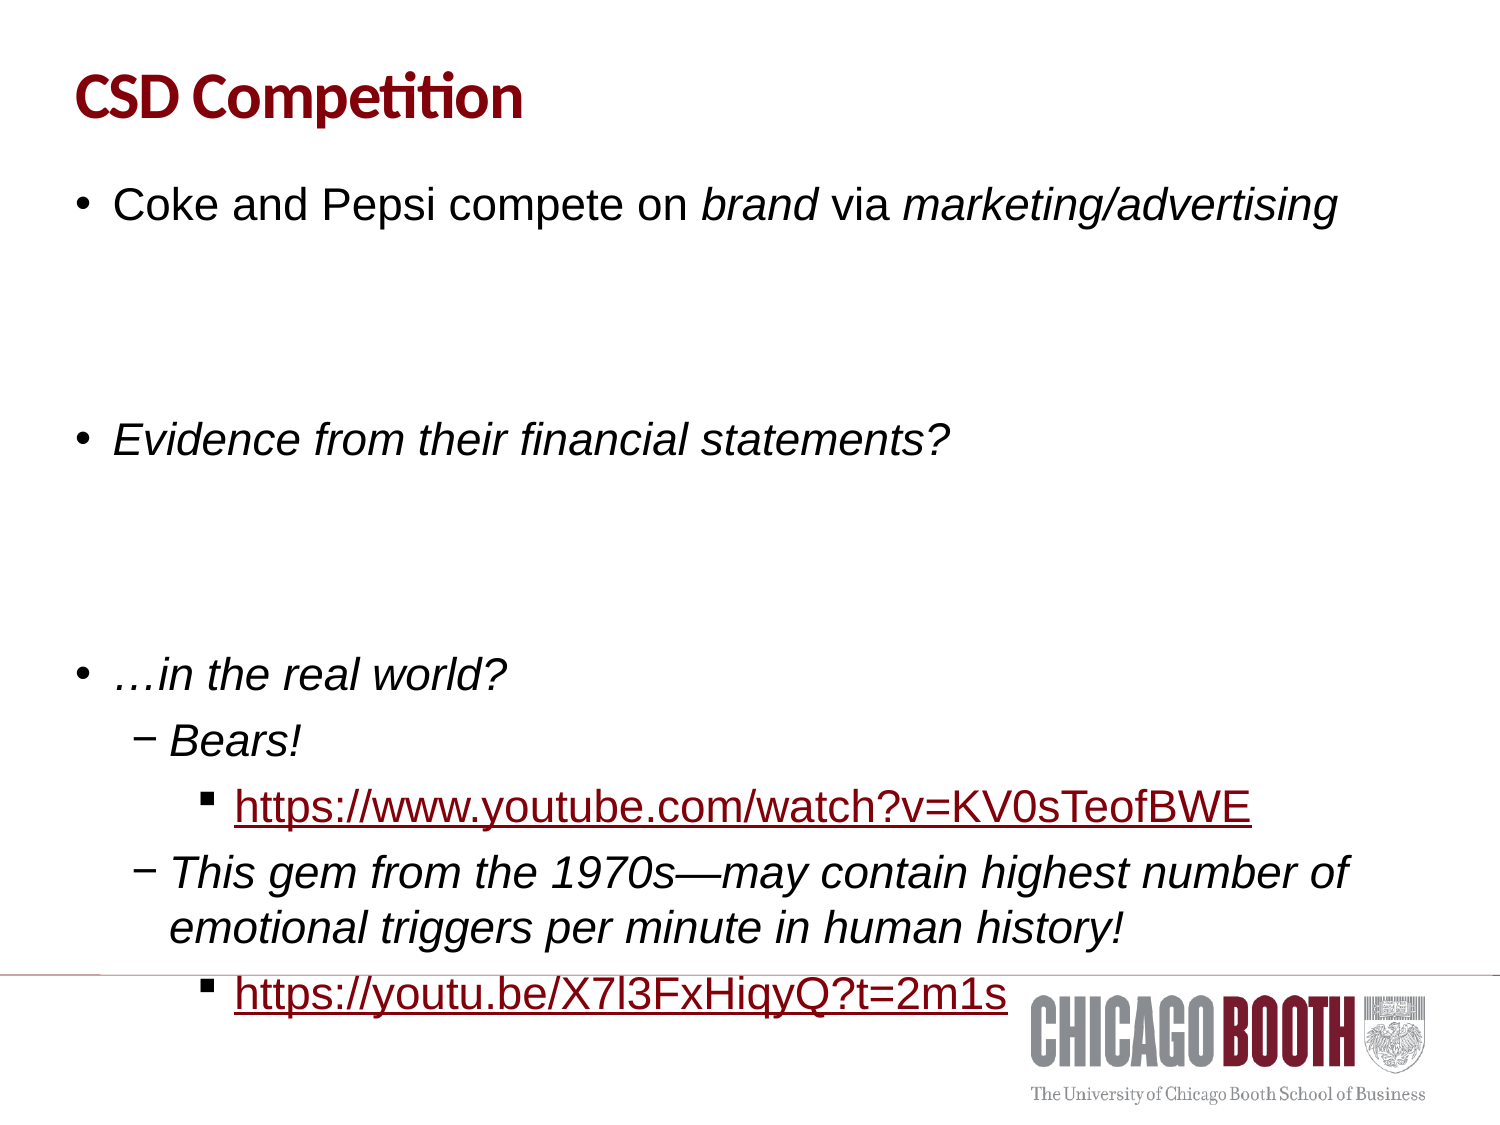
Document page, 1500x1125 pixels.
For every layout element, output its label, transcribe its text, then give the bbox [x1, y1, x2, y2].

picture [1031, 995, 1425, 1105]
list Coke and Pepsi compete on brand via marketing/advertising Evidence from their financial statements? …in the real world? Bears! https://www.youtube.com/watch?v=KV0sTeofBWE This gem from the 1970s—may contain highest number of emotional triggers per minute in human history! https://youtu.be/X7l3FxHiqyQ?t=2m1s [74, 174, 1426, 948]
title CSD Competition [74, 43, 1426, 134]
